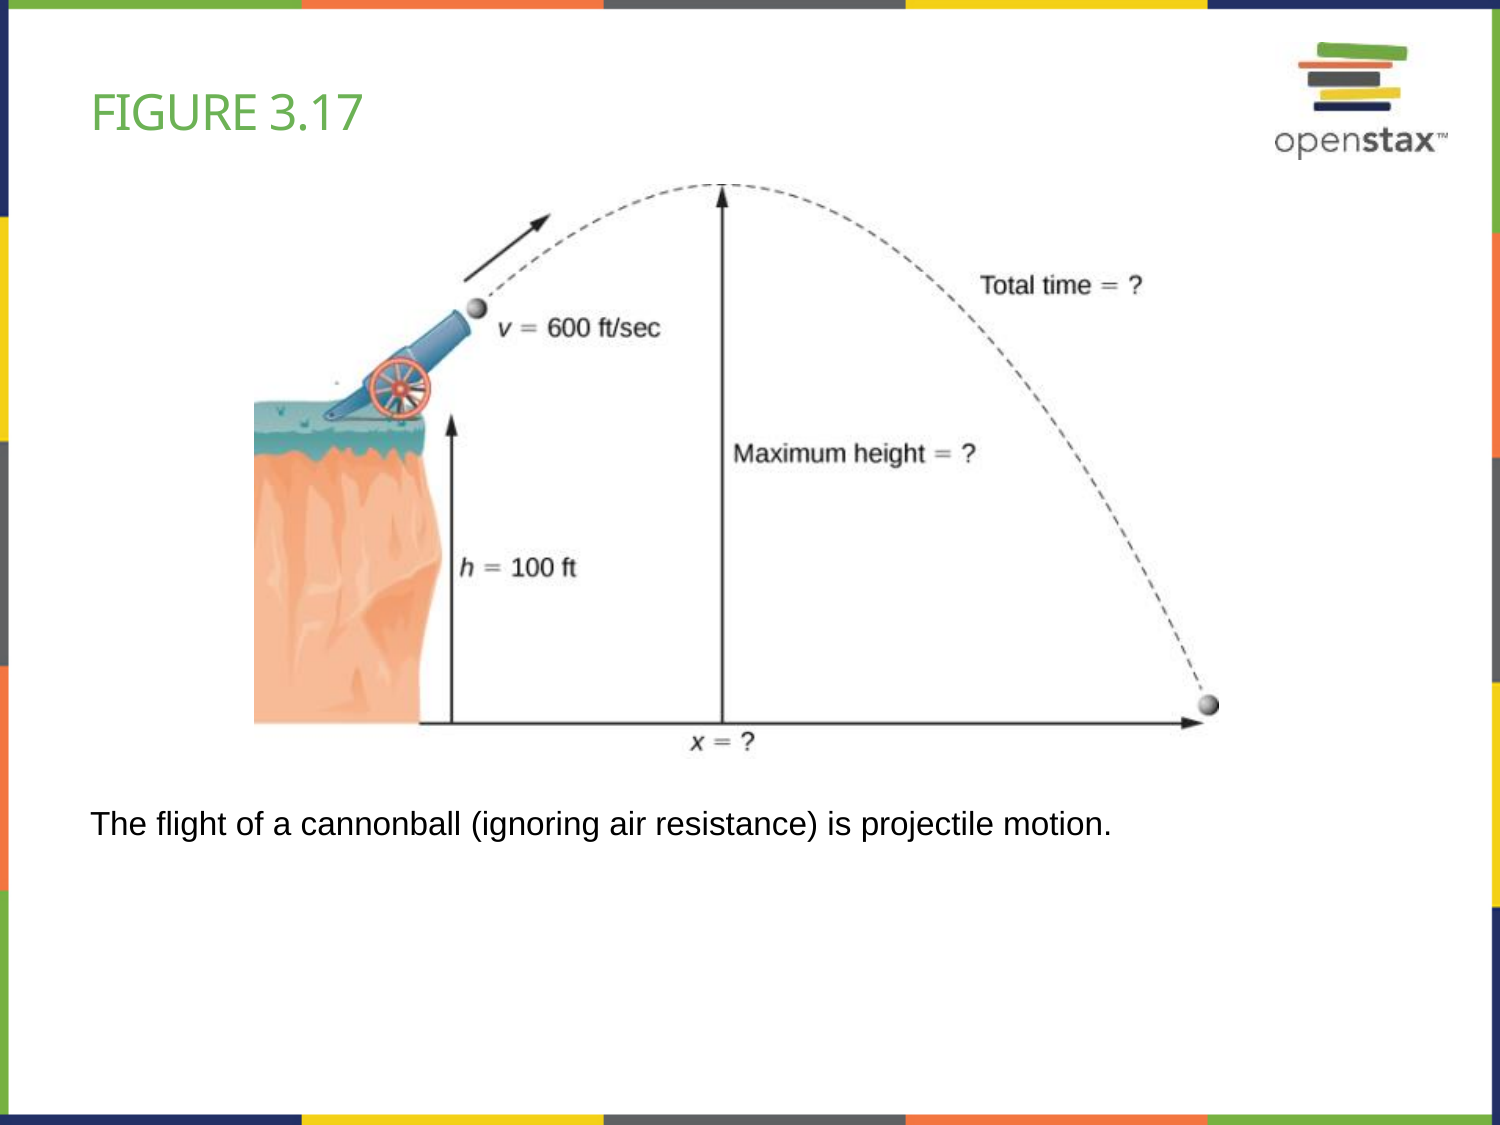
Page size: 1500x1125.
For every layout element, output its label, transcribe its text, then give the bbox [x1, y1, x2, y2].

list The flight of a cannonball (ignoring air resistance) is projectile motion. [75, 794, 1398, 986]
picture [0, 0, 1500, 1125]
title Figure 3.17 [75, 39, 1275, 148]
